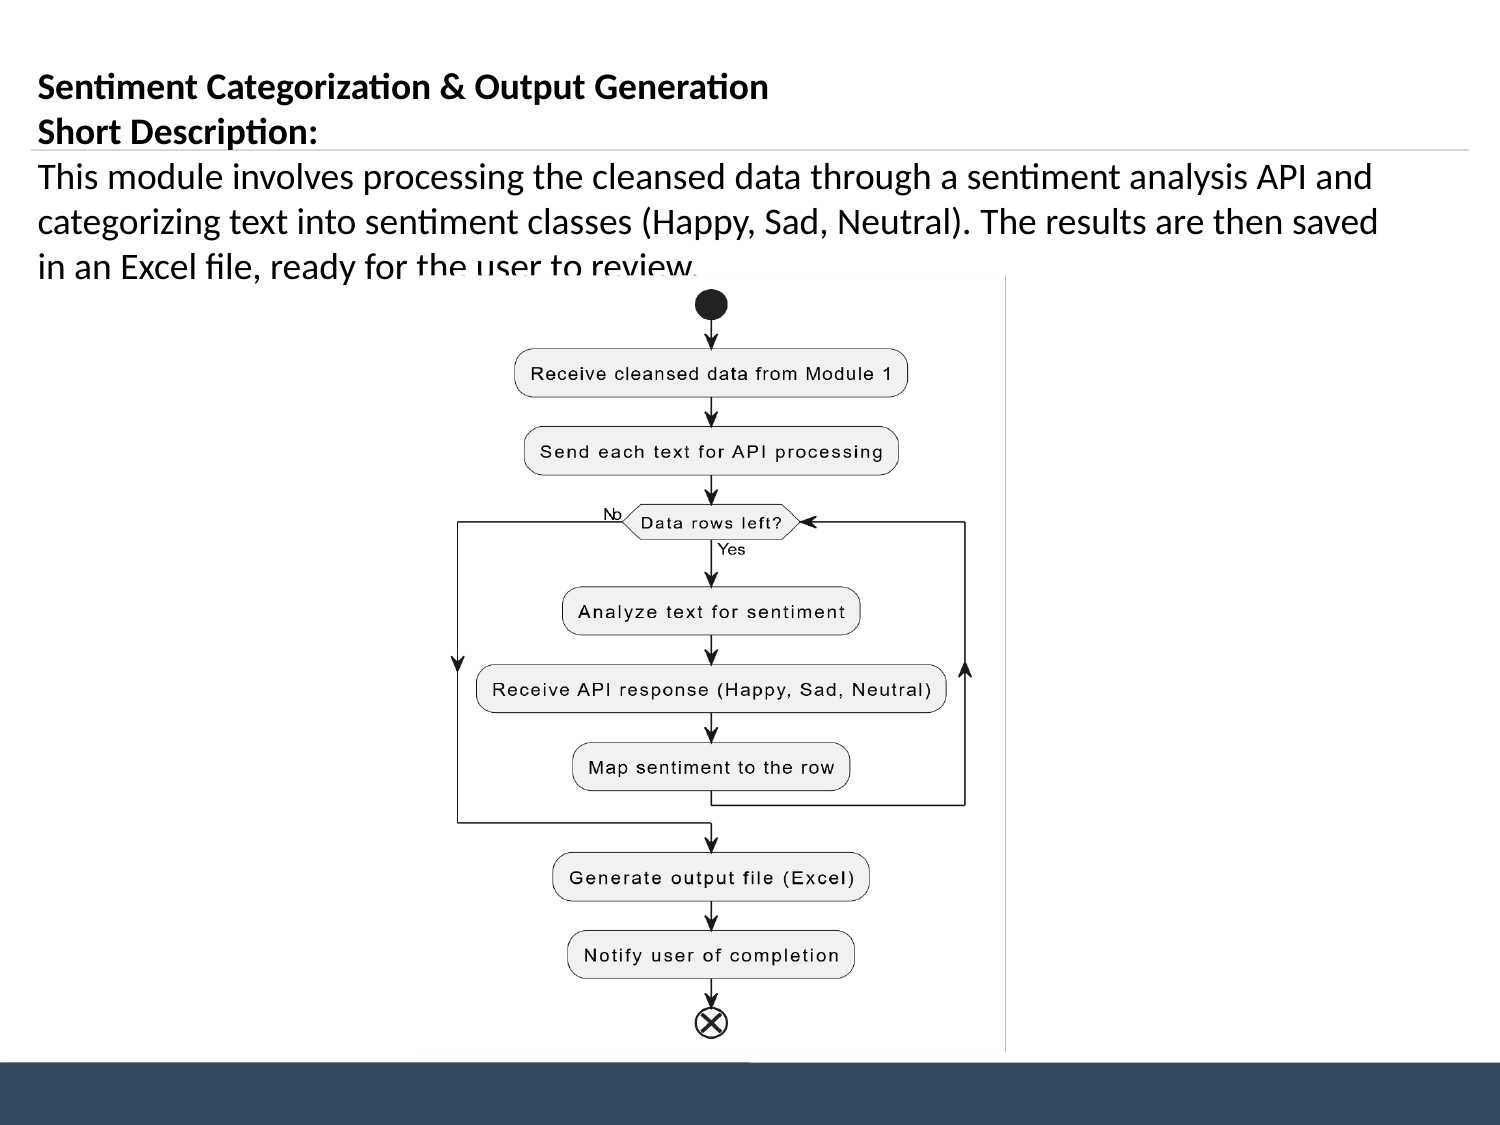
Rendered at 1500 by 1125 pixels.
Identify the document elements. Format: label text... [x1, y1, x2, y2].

list Sentiment Categorization & Output Generation Short Description: This module involves processing the cleansed data through a sentiment analysis API and categorizing text into sentiment classes (Happy, Sad, Neutral). The results are then saved in an Excel file, ready for the user to review. [37, 62, 1388, 336]
picture [0, 259, 1500, 1125]
